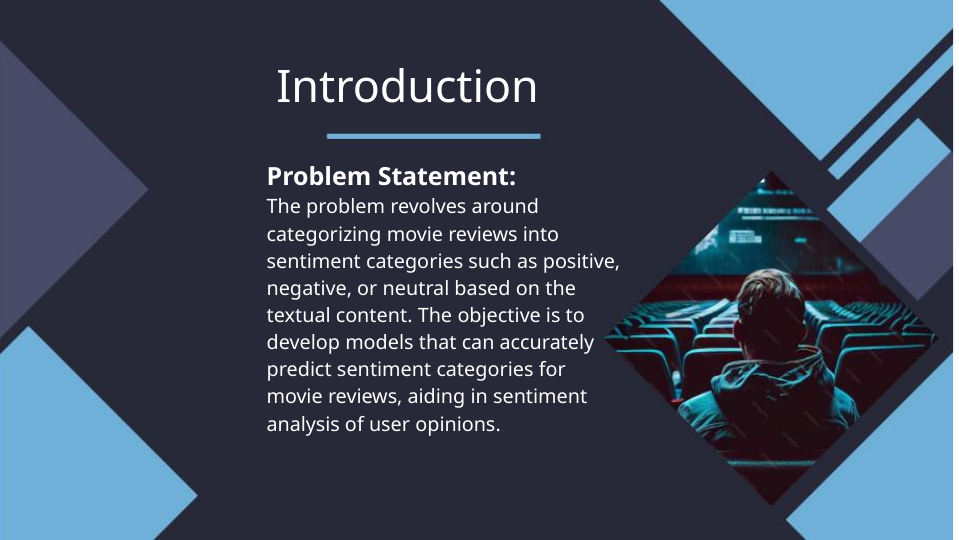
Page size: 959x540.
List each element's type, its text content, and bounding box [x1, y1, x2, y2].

text_box Problem Statement: The problem revolves around categorizing movie reviews into sentiment categories such as positive, negative, or neutral based on the textual content. The objective is to develop models that can accurately predict sentiment categories for movie reviews, aiding in sentiment analysis of user opinions. [266, 163, 627, 436]
text_box Introduction [276, 55, 569, 111]
text_box [0, 0, 954, 540]
